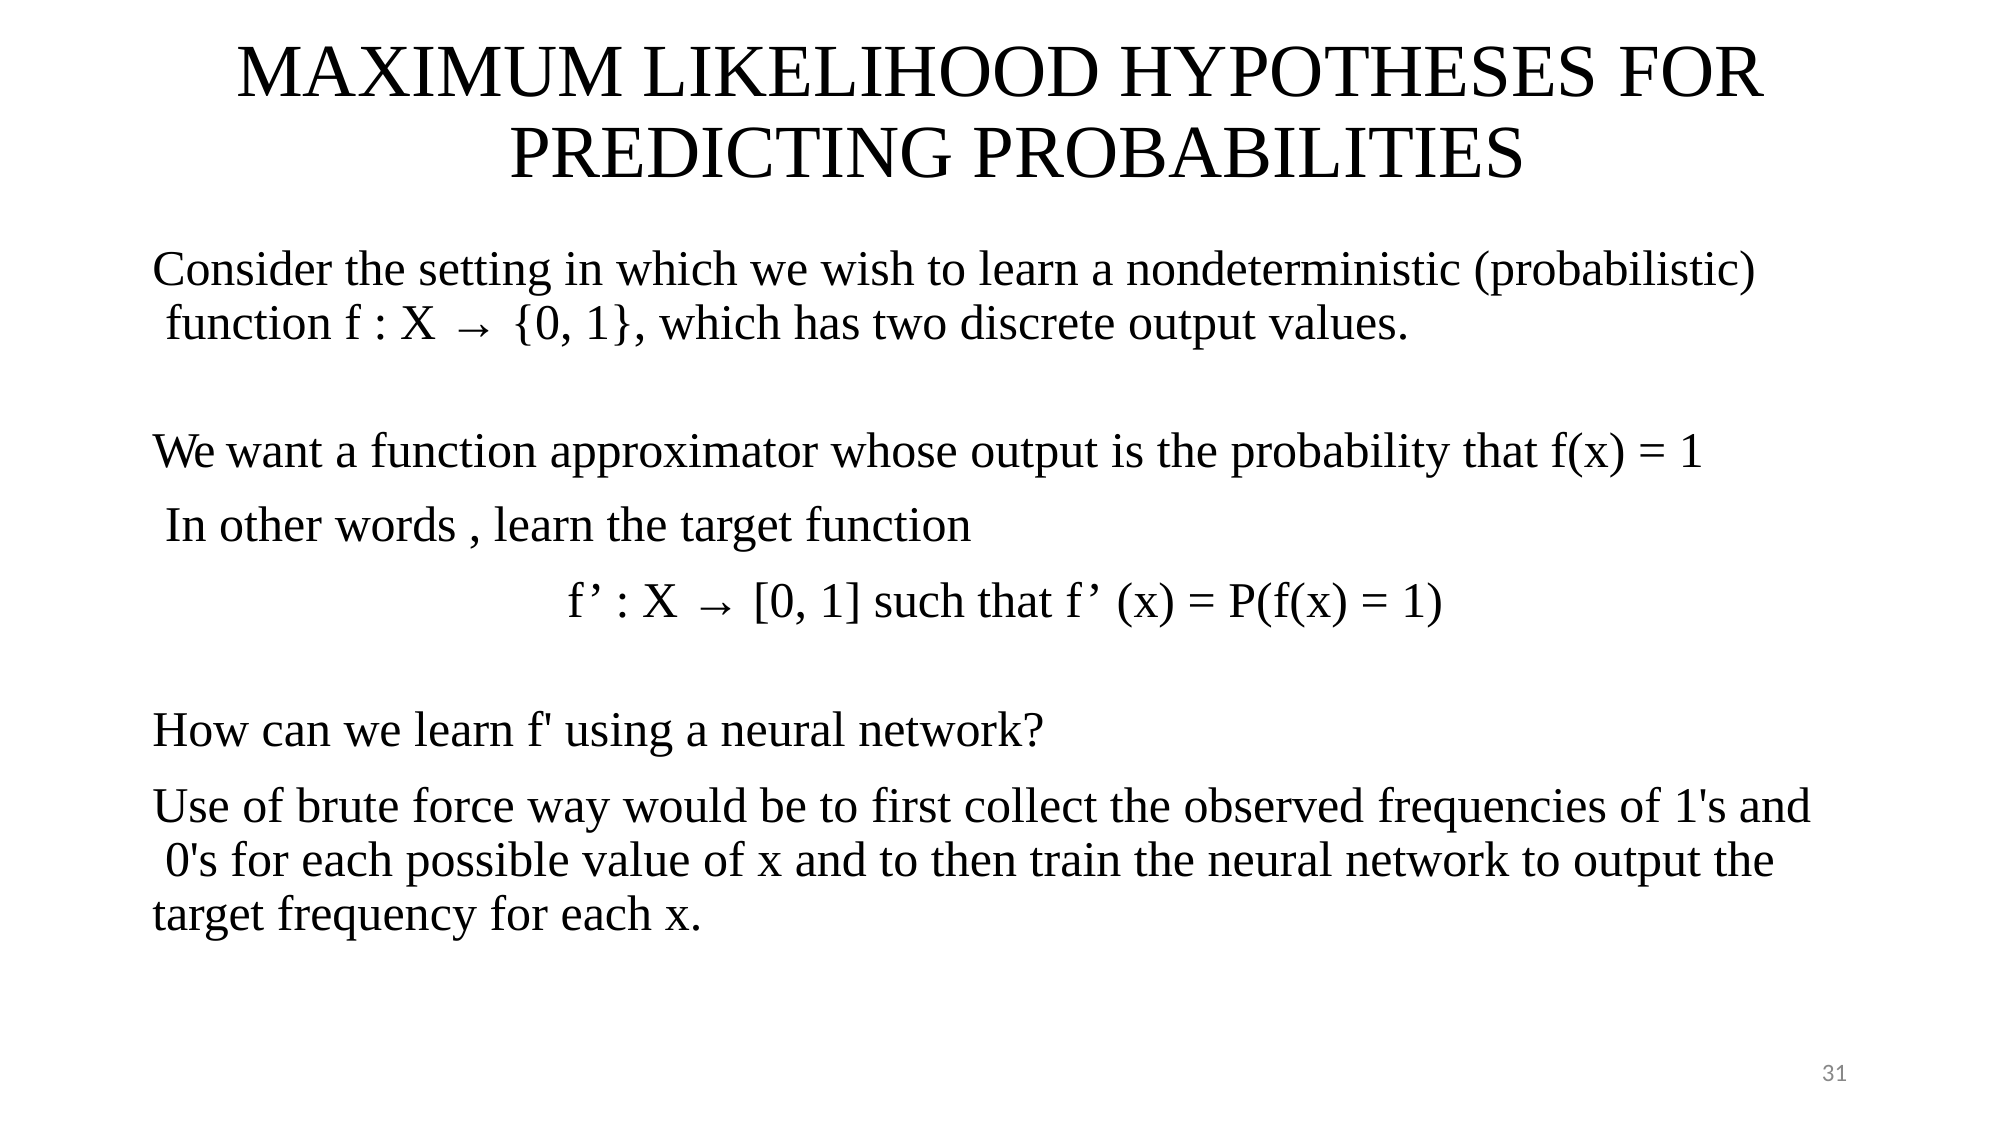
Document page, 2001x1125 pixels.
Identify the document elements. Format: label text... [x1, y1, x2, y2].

text_box Consider the setting in which we wish to learn a nondeterministic (probabilistic) function f : X → {0, 1}, which has two discrete output values. We want a function approximator whose output is the probability that f(x) = 1 In other words , learn the target function f’ : X → [0, 1] such that f’ (x) = P(f(x) = 1) How can we learn f' using a neural network? Use of brute force way would be to first collect the observed frequencies of 1's and 0's for each possible value of x and to then train the neural network to output the target frequency for each x. [150, 232, 1814, 941]
slide_number 31 [1815, 1060, 1854, 1125]
title MAXIMUM LIKELIHOOD HYPOTHESES FOR PREDICTING PROBABILITIES [234, 18, 1766, 219]
